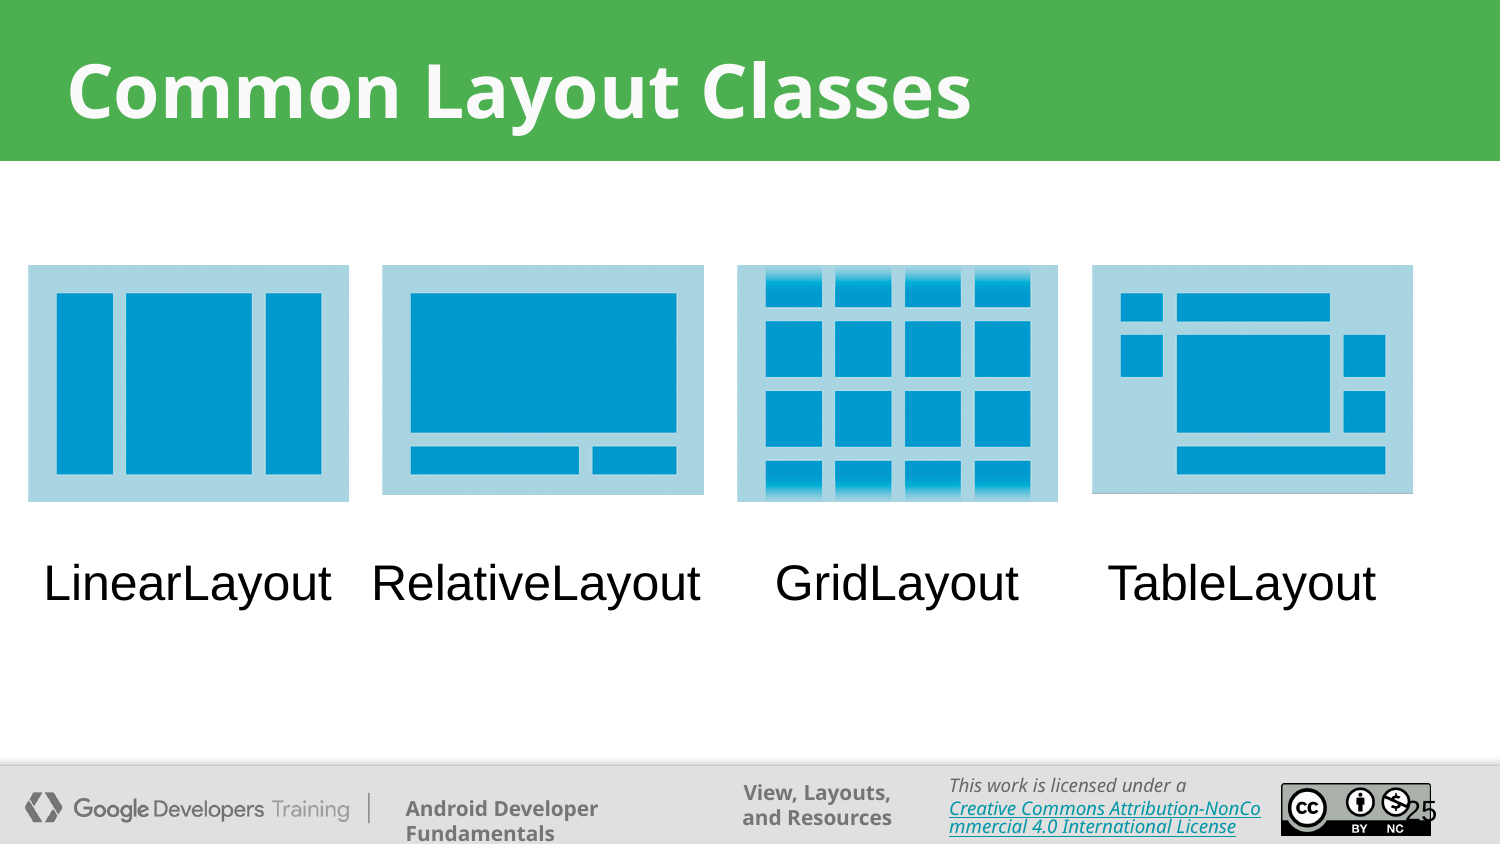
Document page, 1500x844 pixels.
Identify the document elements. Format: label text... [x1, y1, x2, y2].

text_box LinearLayout [28, 535, 356, 601]
text_box RelativeLayout [356, 535, 731, 630]
slide_number ‹#› [1389, 777, 1480, 842]
text_box TableLayout [1092, 535, 1413, 601]
text_box GridLayout [759, 535, 1036, 601]
picture [0, 161, 1500, 844]
title Common Layout Classes [51, 28, 1449, 122]
